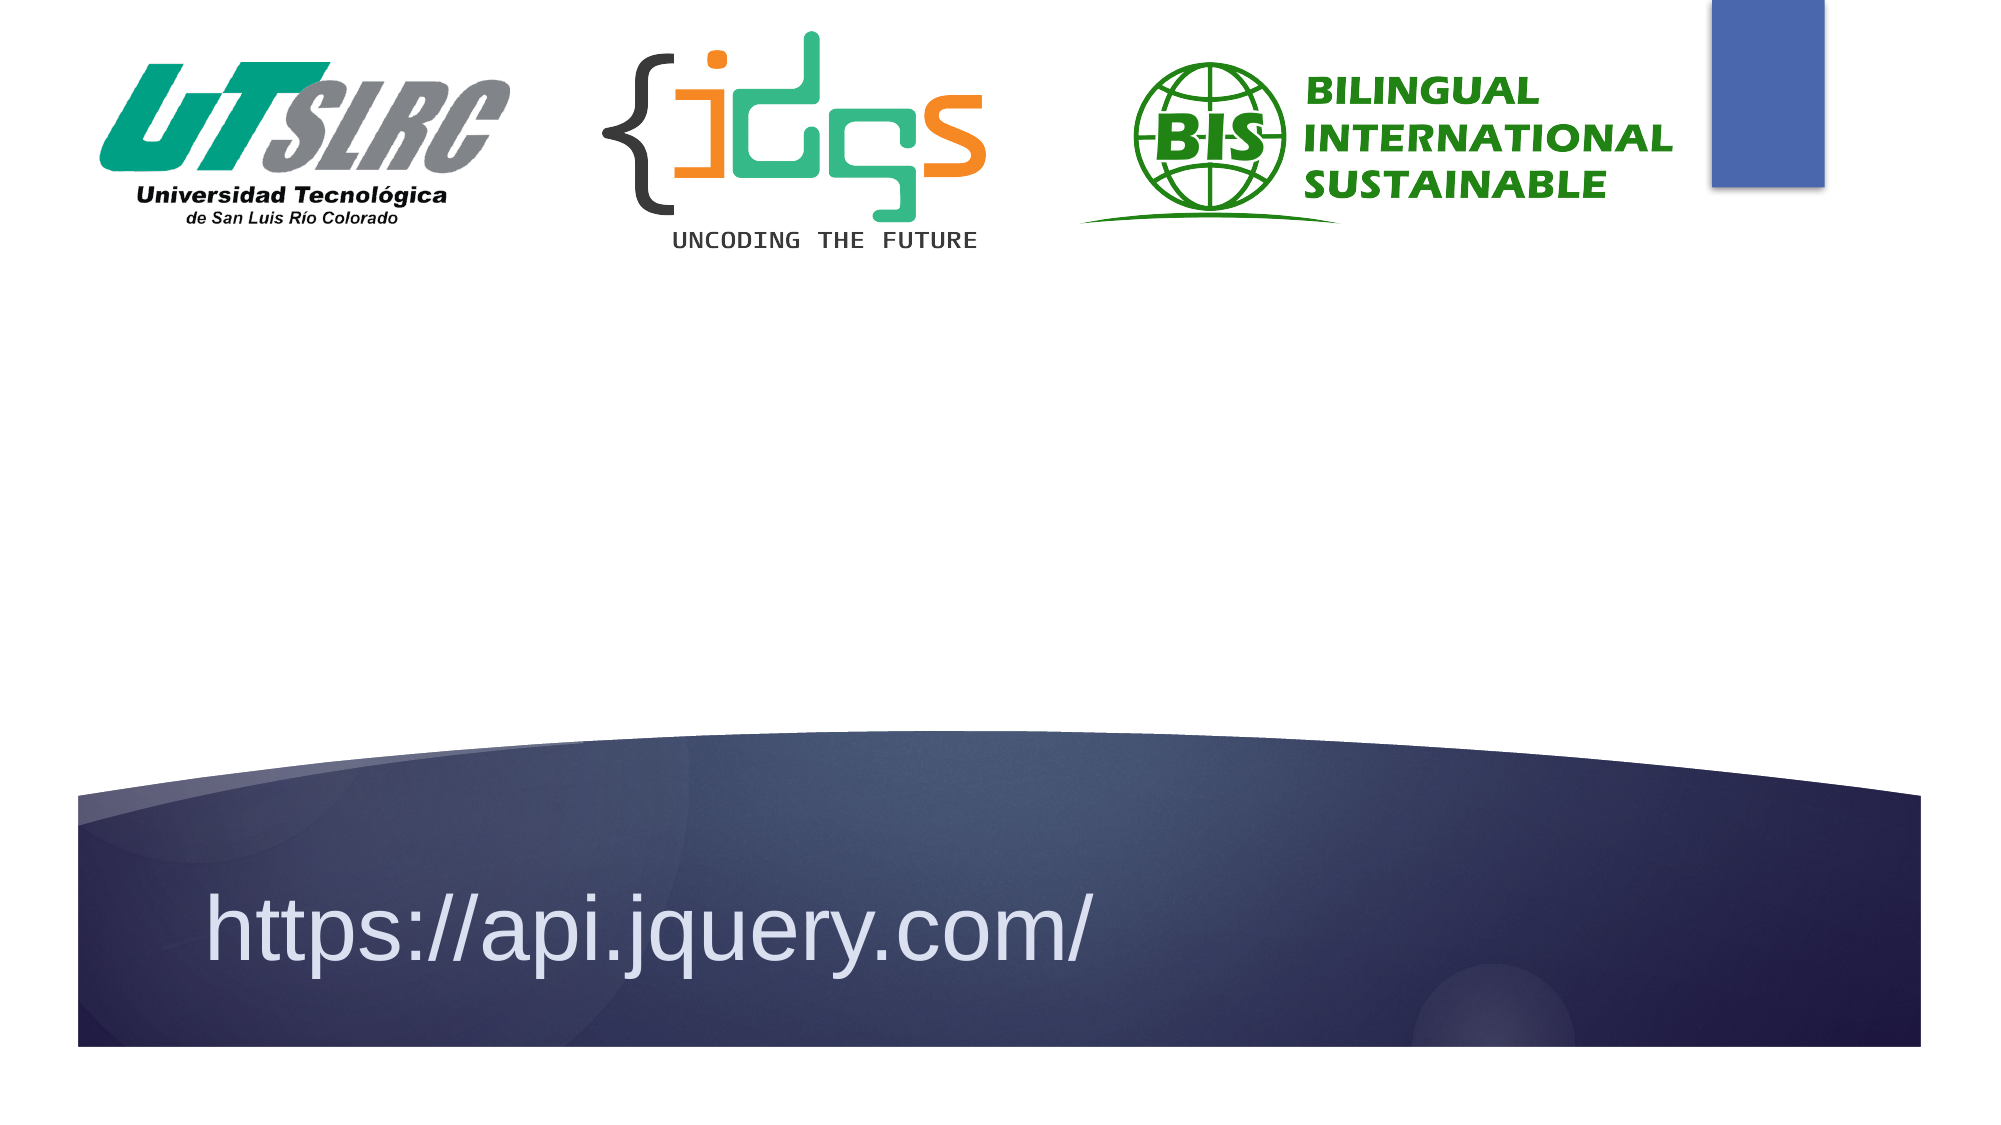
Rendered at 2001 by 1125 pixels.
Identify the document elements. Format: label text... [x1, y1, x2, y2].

picture [99, 62, 511, 224]
list https://api.jquery.com/ [189, 861, 1638, 990]
picture [1078, 62, 1673, 224]
picture [602, 31, 986, 254]
